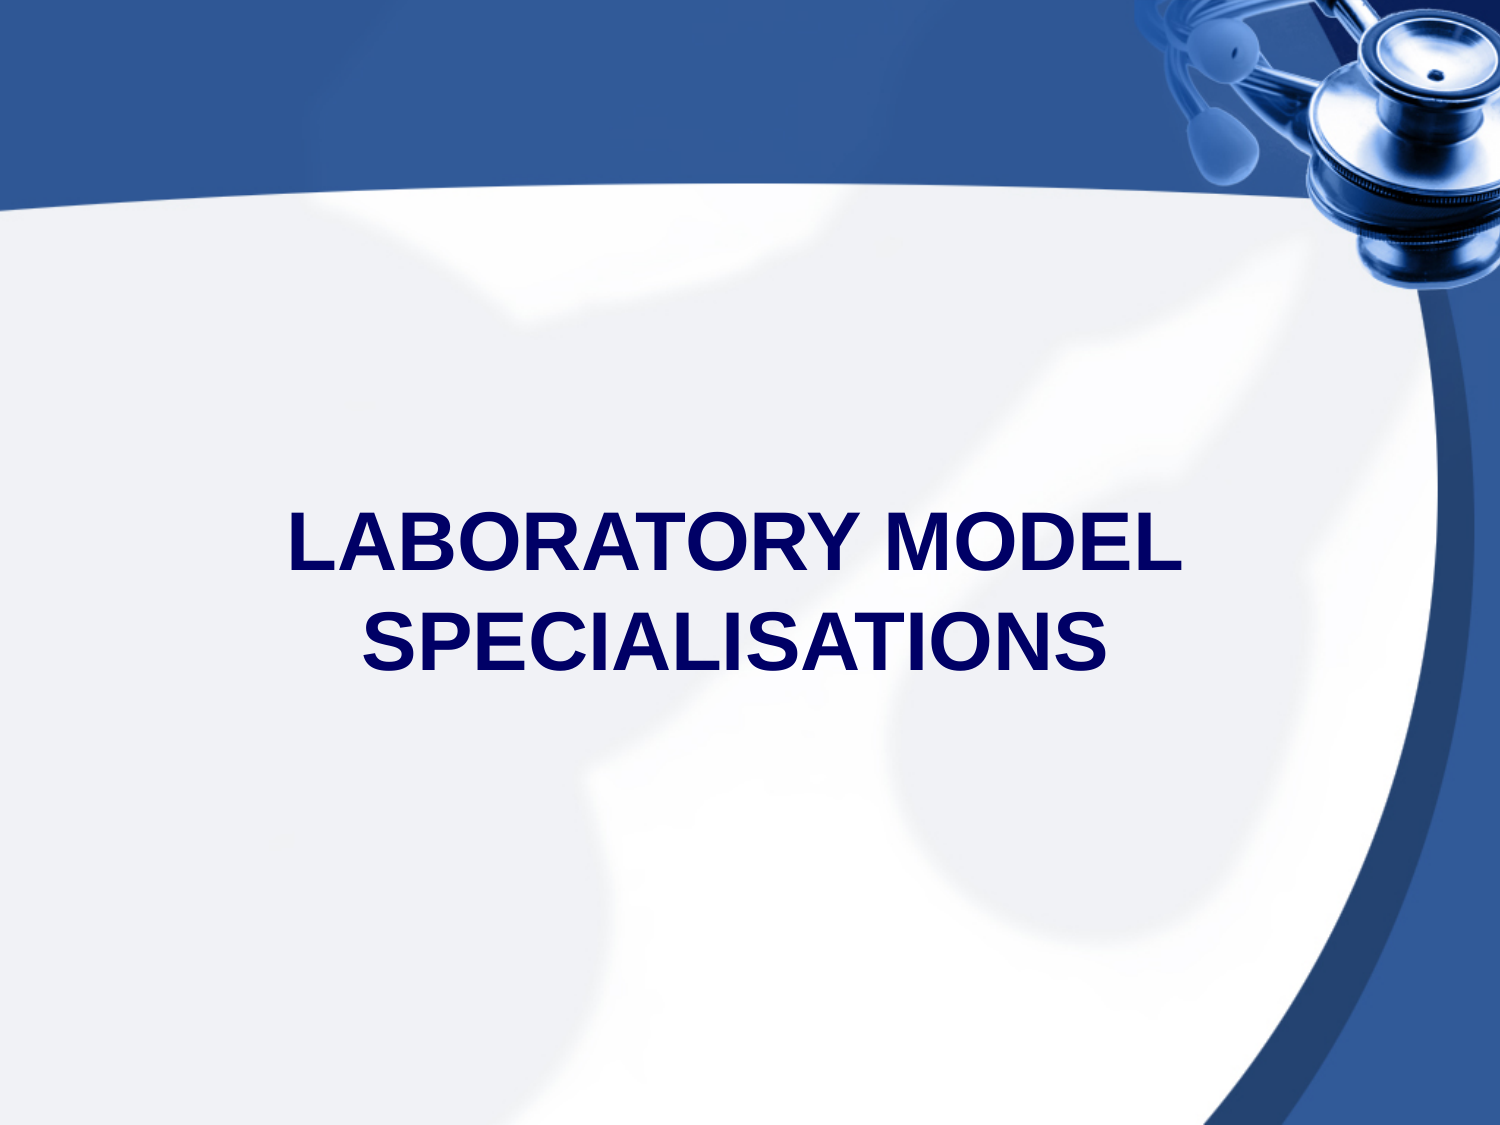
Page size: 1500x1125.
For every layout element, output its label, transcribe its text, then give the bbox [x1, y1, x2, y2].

picture [0, 0, 1500, 1125]
title Laboratory model specialisations [118, 479, 1353, 947]
